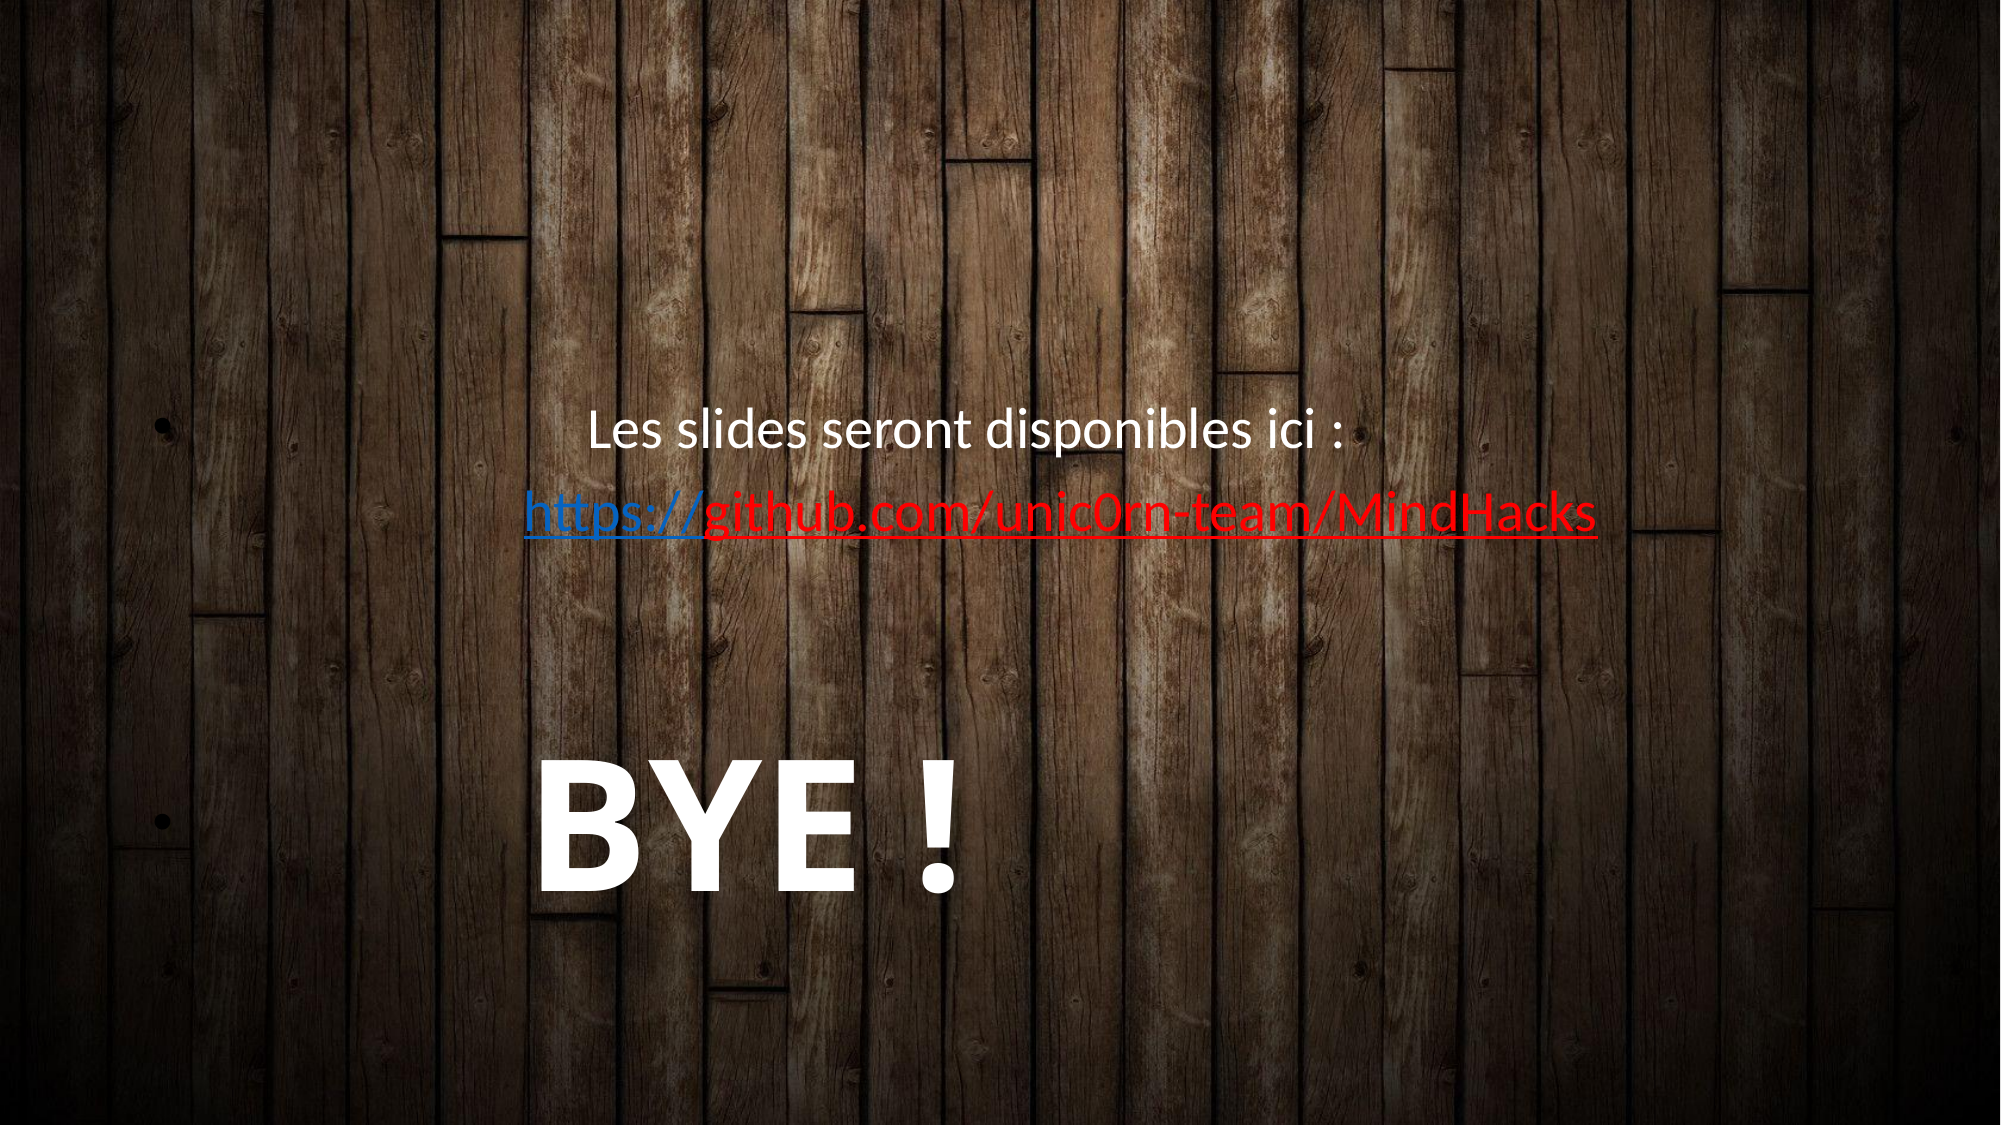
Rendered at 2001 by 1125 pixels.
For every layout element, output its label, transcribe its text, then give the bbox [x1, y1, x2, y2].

list Les slides seront disponibles ici : https://github.com/unic0rn-team/MindHacks BYE ! [137, 299, 1863, 1014]
picture [0, 0, 2001, 1125]
